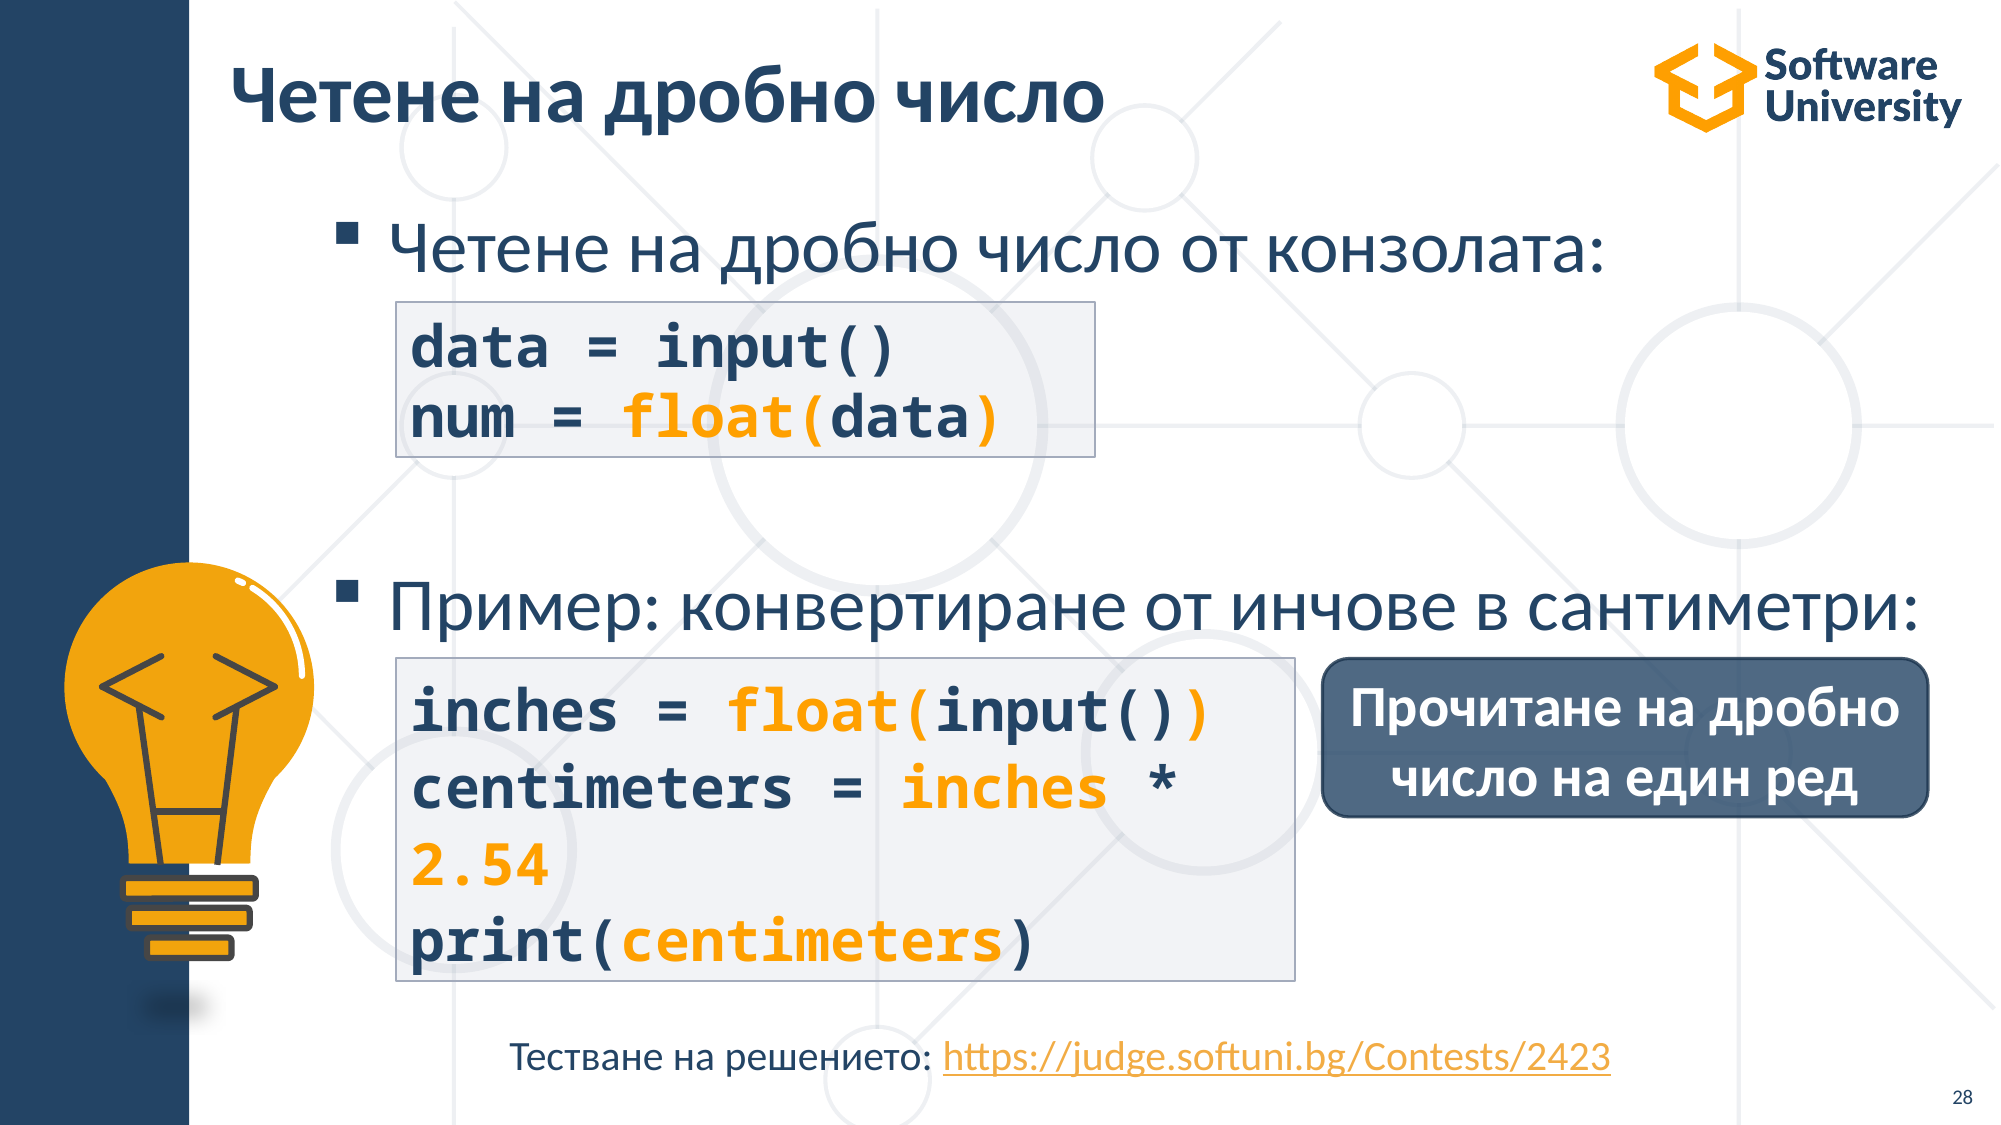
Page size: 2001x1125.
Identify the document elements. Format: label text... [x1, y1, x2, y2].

list Четене на дробно число от конзолата: Пример: конвертиране от инчове в сантиметри: [312, 186, 1968, 997]
text_box Прочитане на дробно число на един ред [1320, 656, 1931, 820]
title Четене на дробно число [212, 16, 1628, 162]
text_box Тестване на решението: https://judge.softuni.bg/Contests/2423 [185, 1021, 1936, 1087]
picture [1641, 31, 1973, 145]
text_box data = input() num = float(data) [395, 302, 1096, 457]
text_box inches = float(input()) centimeters = inches * 2.54 print(centimeters) [395, 658, 1296, 981]
text_box 28 [1927, 1067, 1989, 1117]
